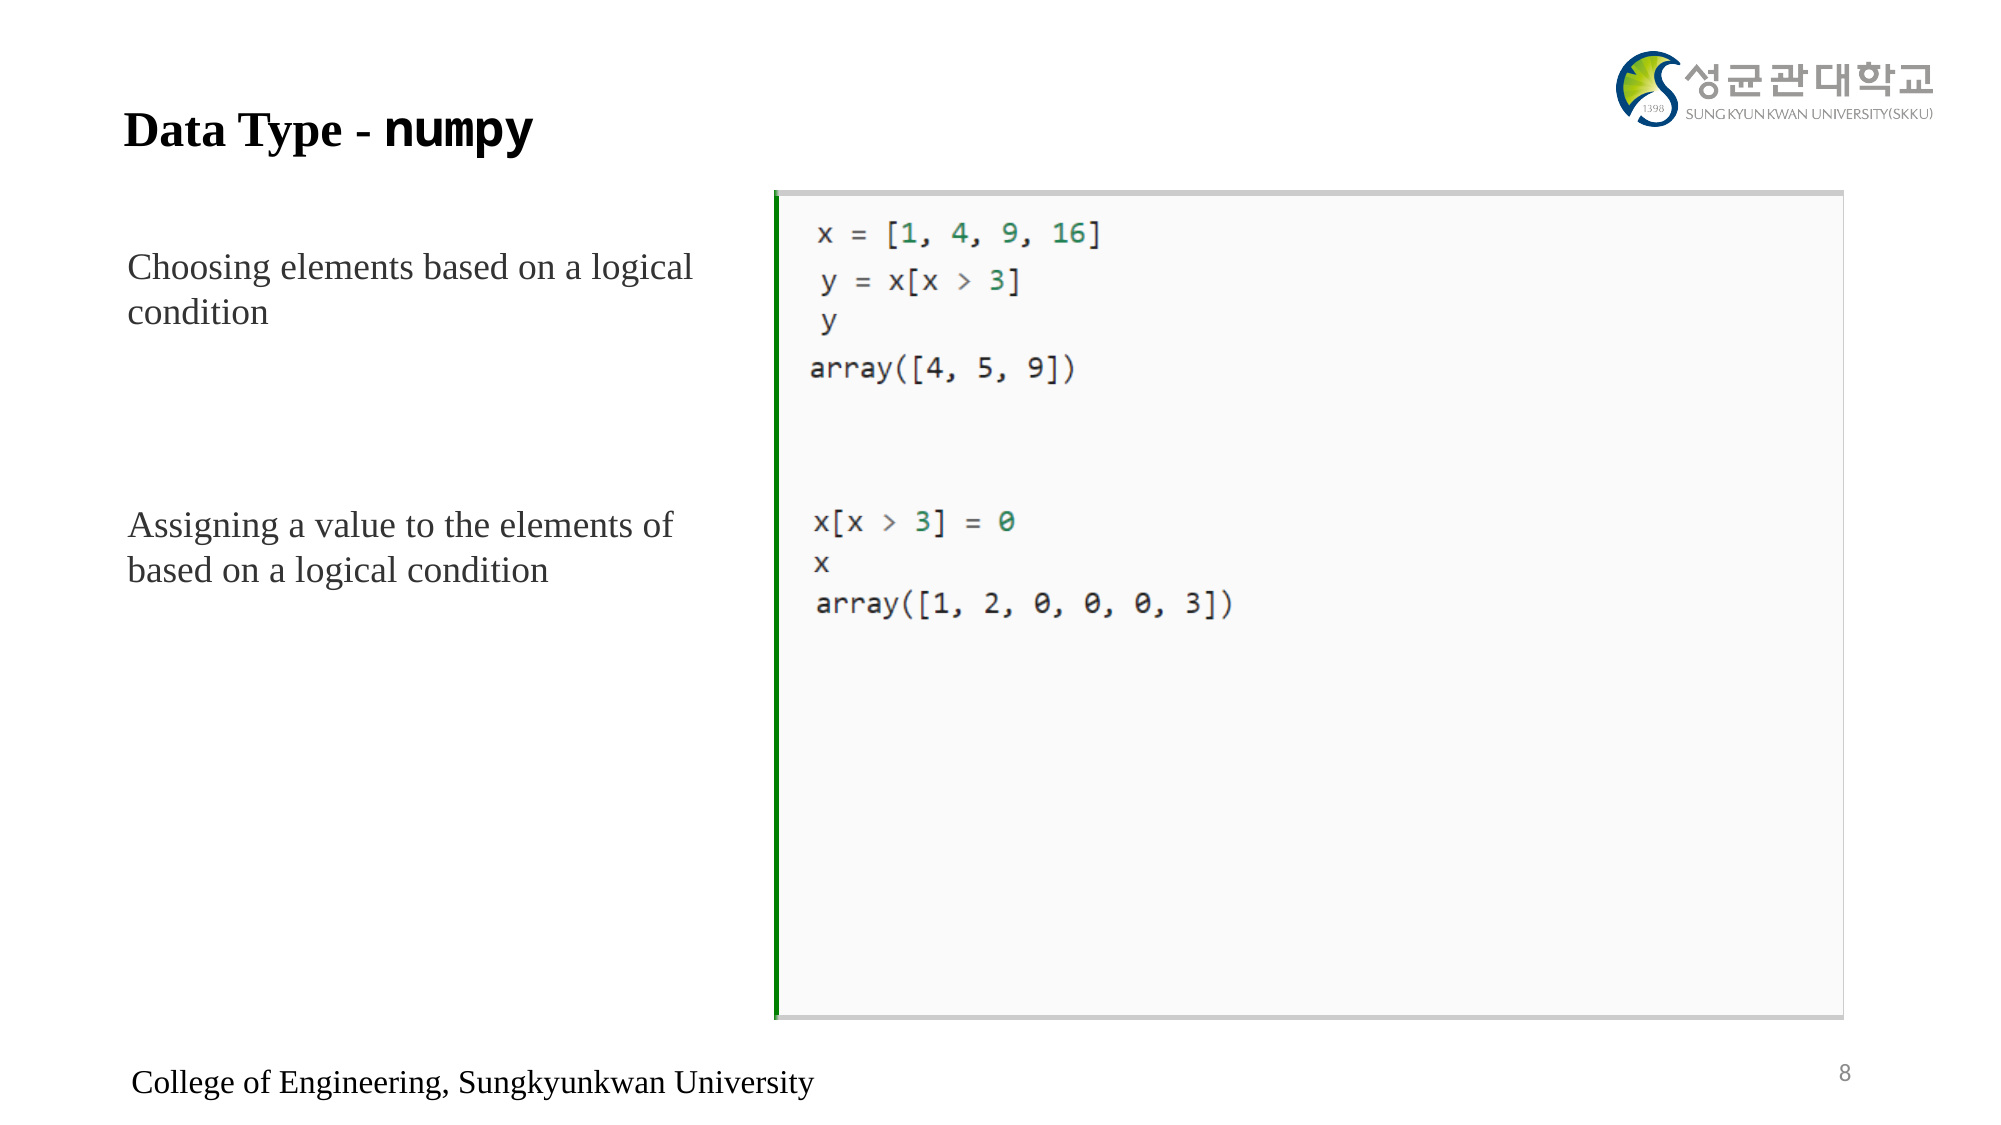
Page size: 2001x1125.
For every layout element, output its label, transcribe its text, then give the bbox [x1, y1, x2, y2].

slide_number 8 [1416, 1042, 1867, 1102]
picture [1616, 51, 1933, 127]
text_box Data Type - numpy [108, 88, 550, 164]
picture [770, 175, 1851, 1042]
text_box College of Engineering, Sungkyunkwan University [116, 1053, 831, 1108]
text_box Choosing elements based on a logical condition [112, 235, 732, 340]
